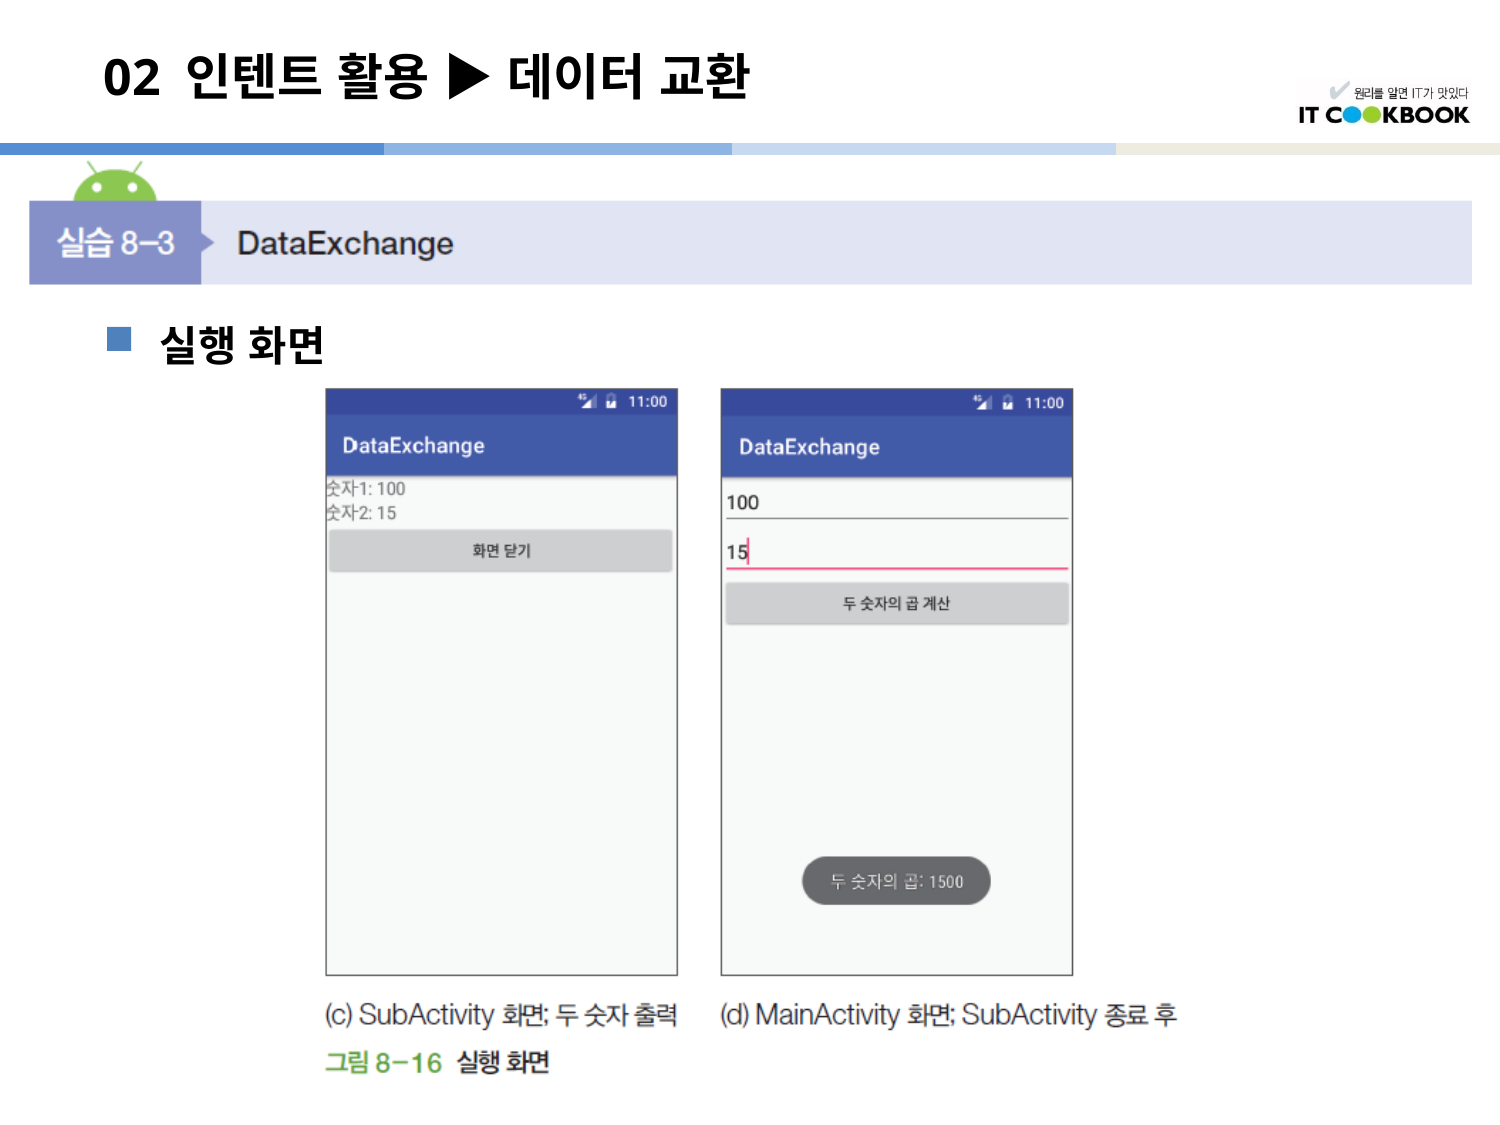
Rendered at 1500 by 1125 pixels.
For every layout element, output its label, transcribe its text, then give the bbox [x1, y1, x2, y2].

picture [27, 160, 1473, 288]
title 02 인텐트 활용 ▶ 데이터 교환 [88, 30, 1330, 121]
list 실행 화면 [88, 297, 1436, 1083]
picture [1295, 78, 1473, 125]
picture [310, 377, 1190, 1083]
